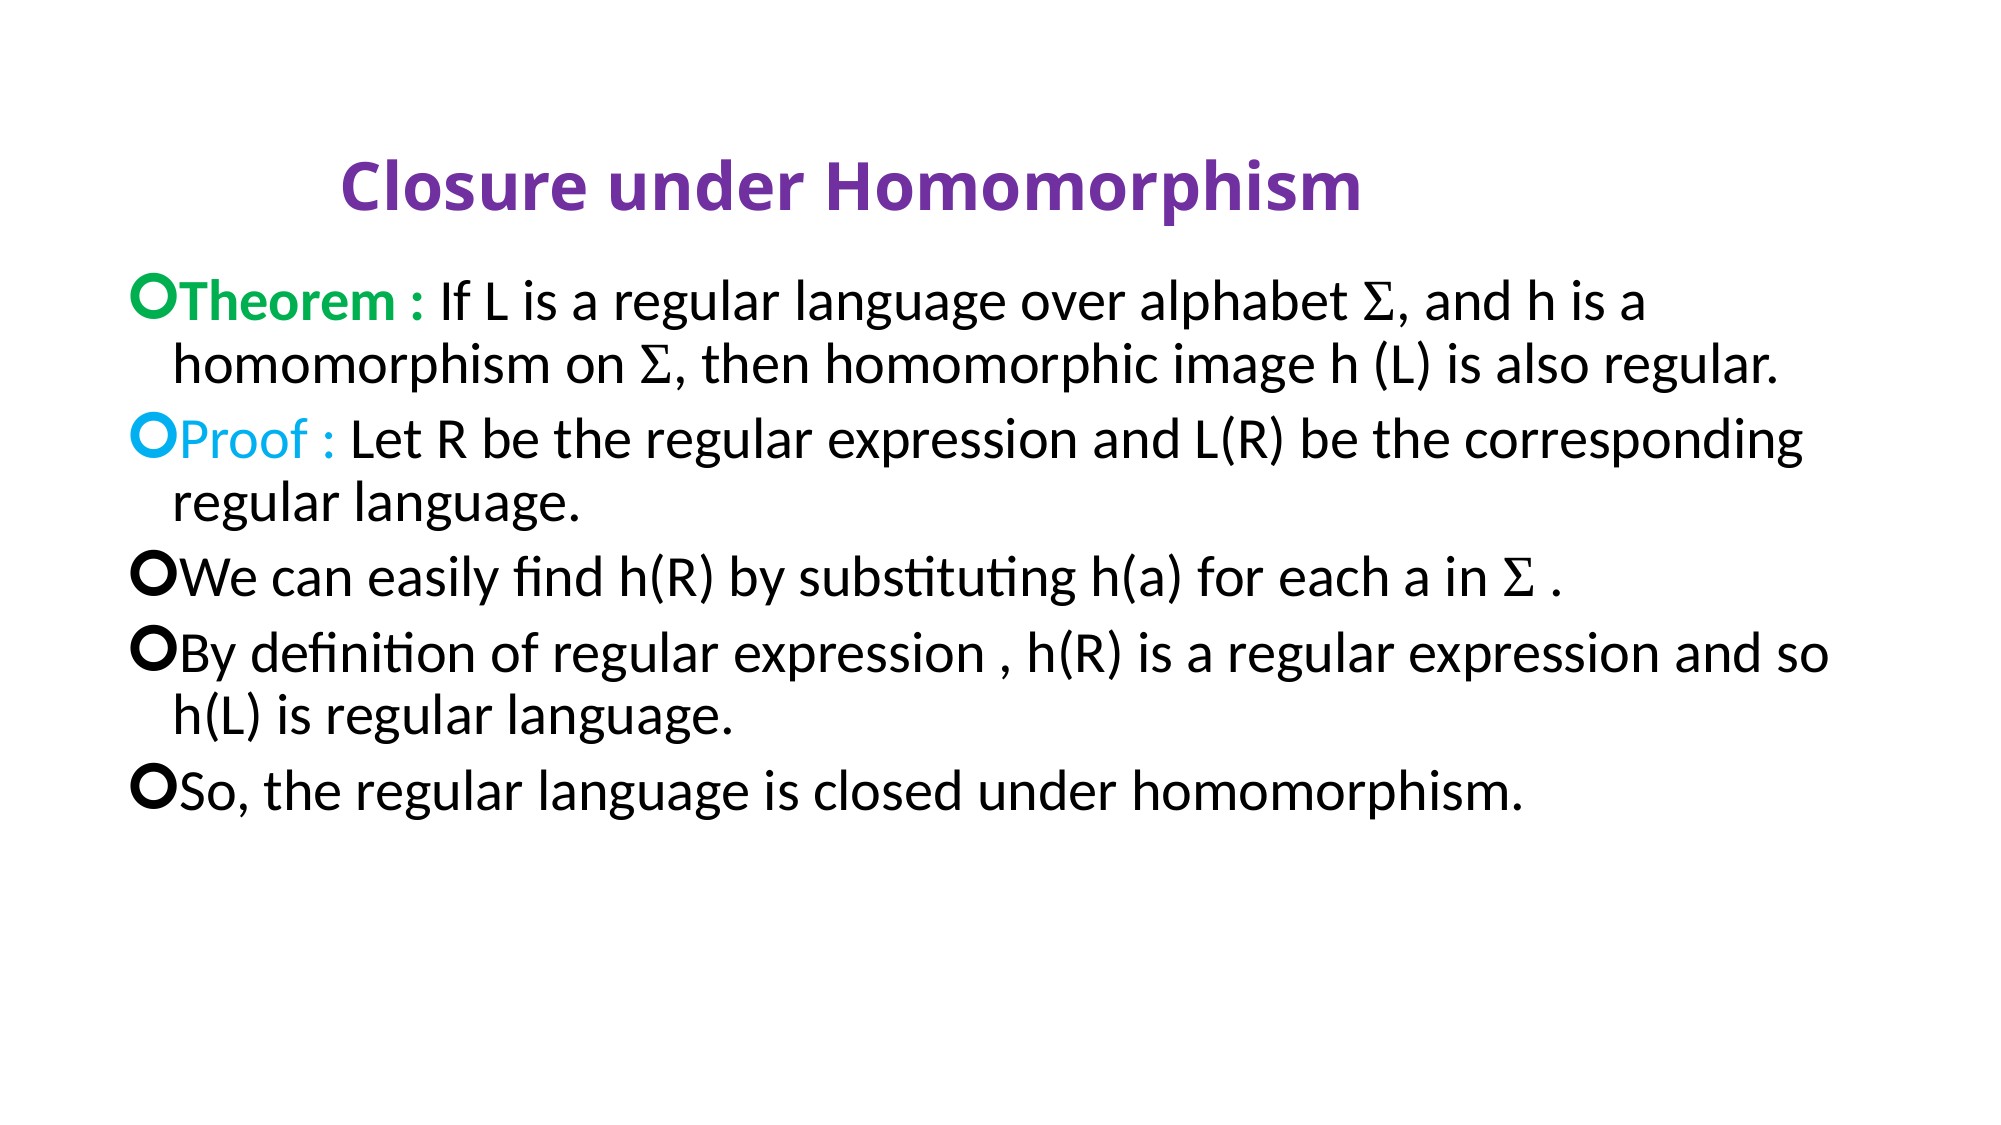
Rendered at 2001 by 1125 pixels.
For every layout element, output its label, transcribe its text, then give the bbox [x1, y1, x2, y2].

list Theorem : If L is a regular language over alphabet Σ, and h is a homomorphism on Σ, then homomorphic image h (L) is also regular. Proof : Let R be the regular expression and L(R) be the corresponding regular language. We can easily find h(R) by substituting h(a) for each a in Σ . By definition of regular expression , h(R) is a regular expression and so h(L) is regular language. So, the regular language is closed under homomorphism. [112, 262, 1888, 1062]
title Closure under Homomorphism [324, 45, 1550, 233]
